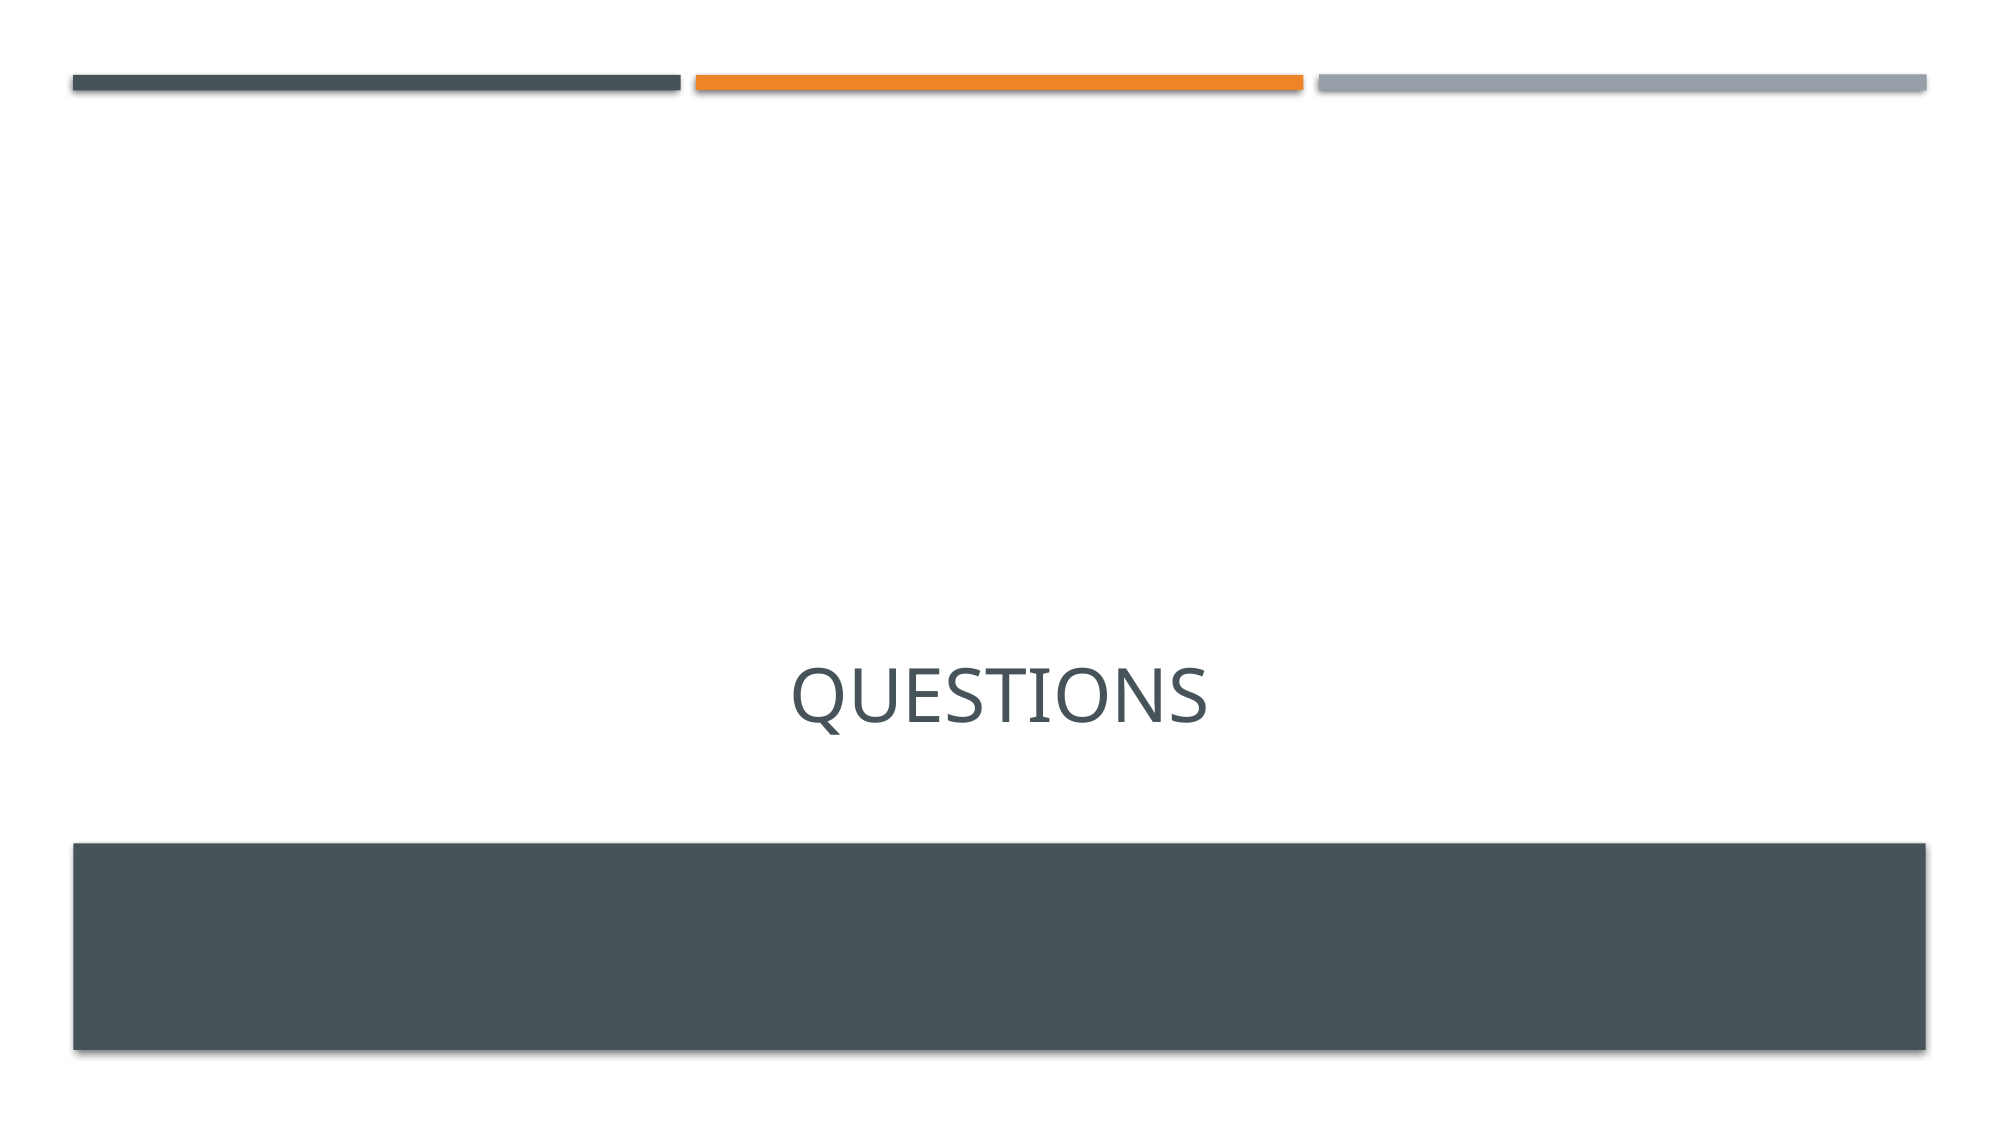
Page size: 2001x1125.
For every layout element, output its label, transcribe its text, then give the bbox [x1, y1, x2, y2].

title Questions [95, 499, 1905, 745]
